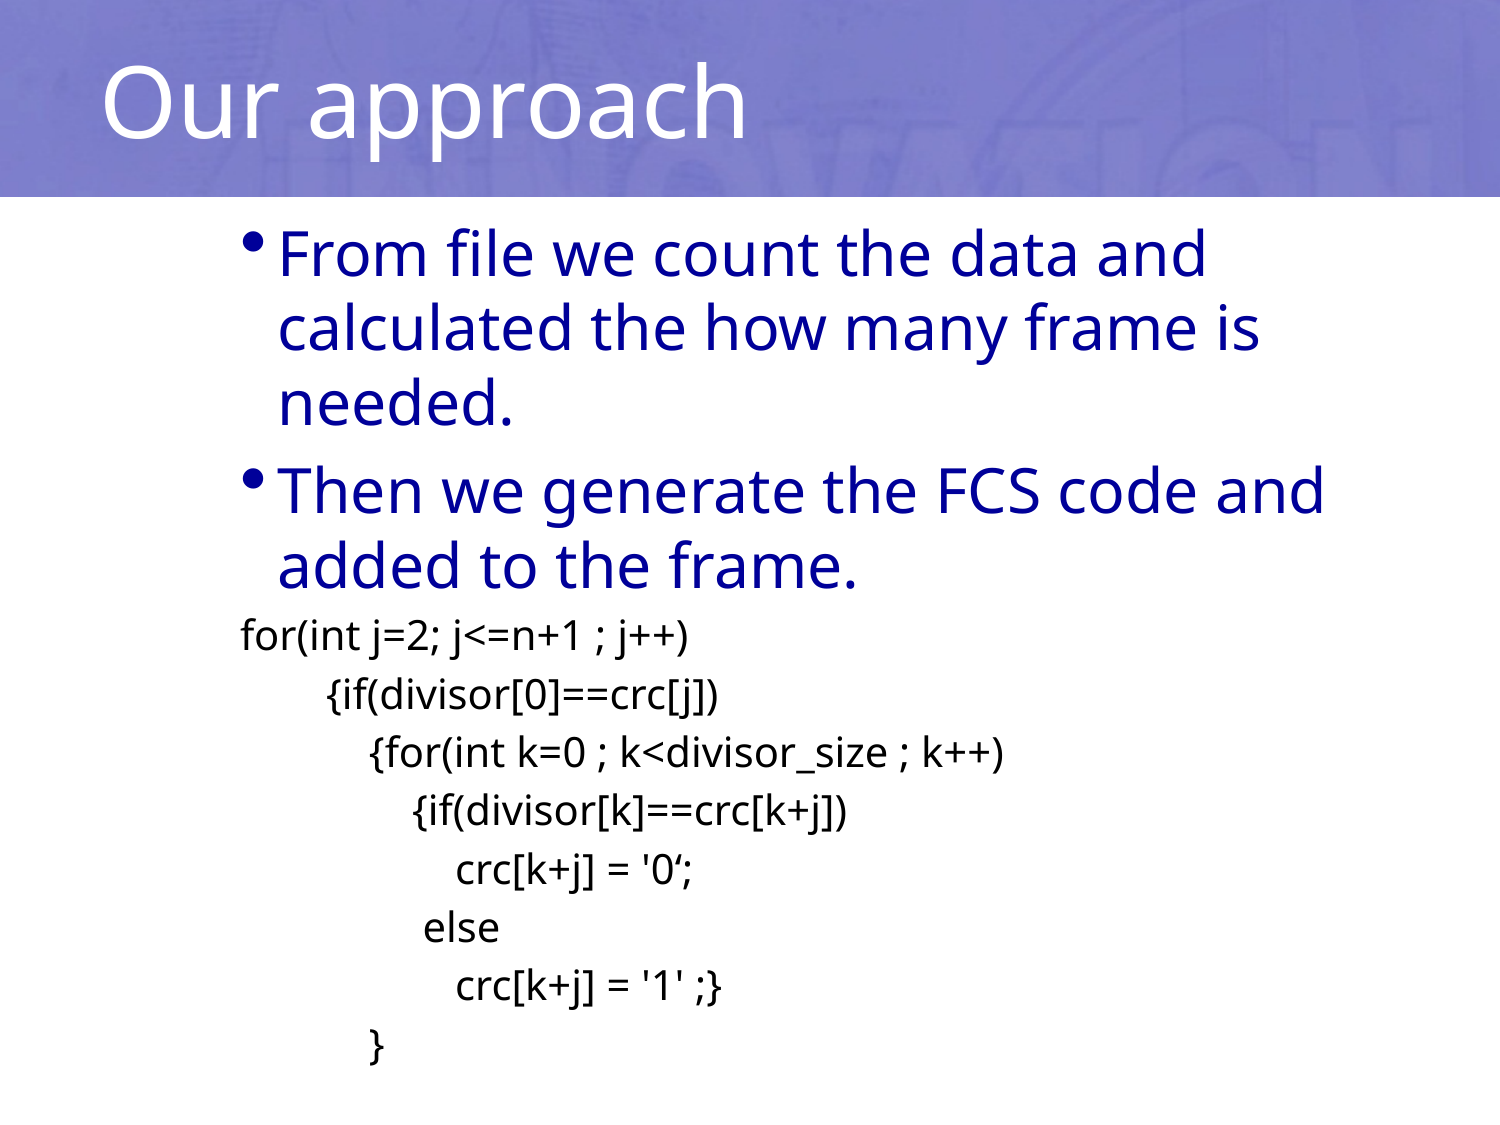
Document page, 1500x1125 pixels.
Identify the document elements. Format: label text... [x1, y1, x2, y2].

list From file we count the data and calculated the how many frame is needed. Then we generate the FCS code and added to the frame. for(int j=2; j<=n+1 ; j++) {if(divisor[0]==crc[j]) {for(int k=0 ; k<divisor_size ; k++) {if(divisor[k]==crc[k+j]) crc[k+j] = '0‘; else crc[k+j] = '1' ;} } [0, 205, 1500, 1125]
picture [0, 0, 1500, 198]
